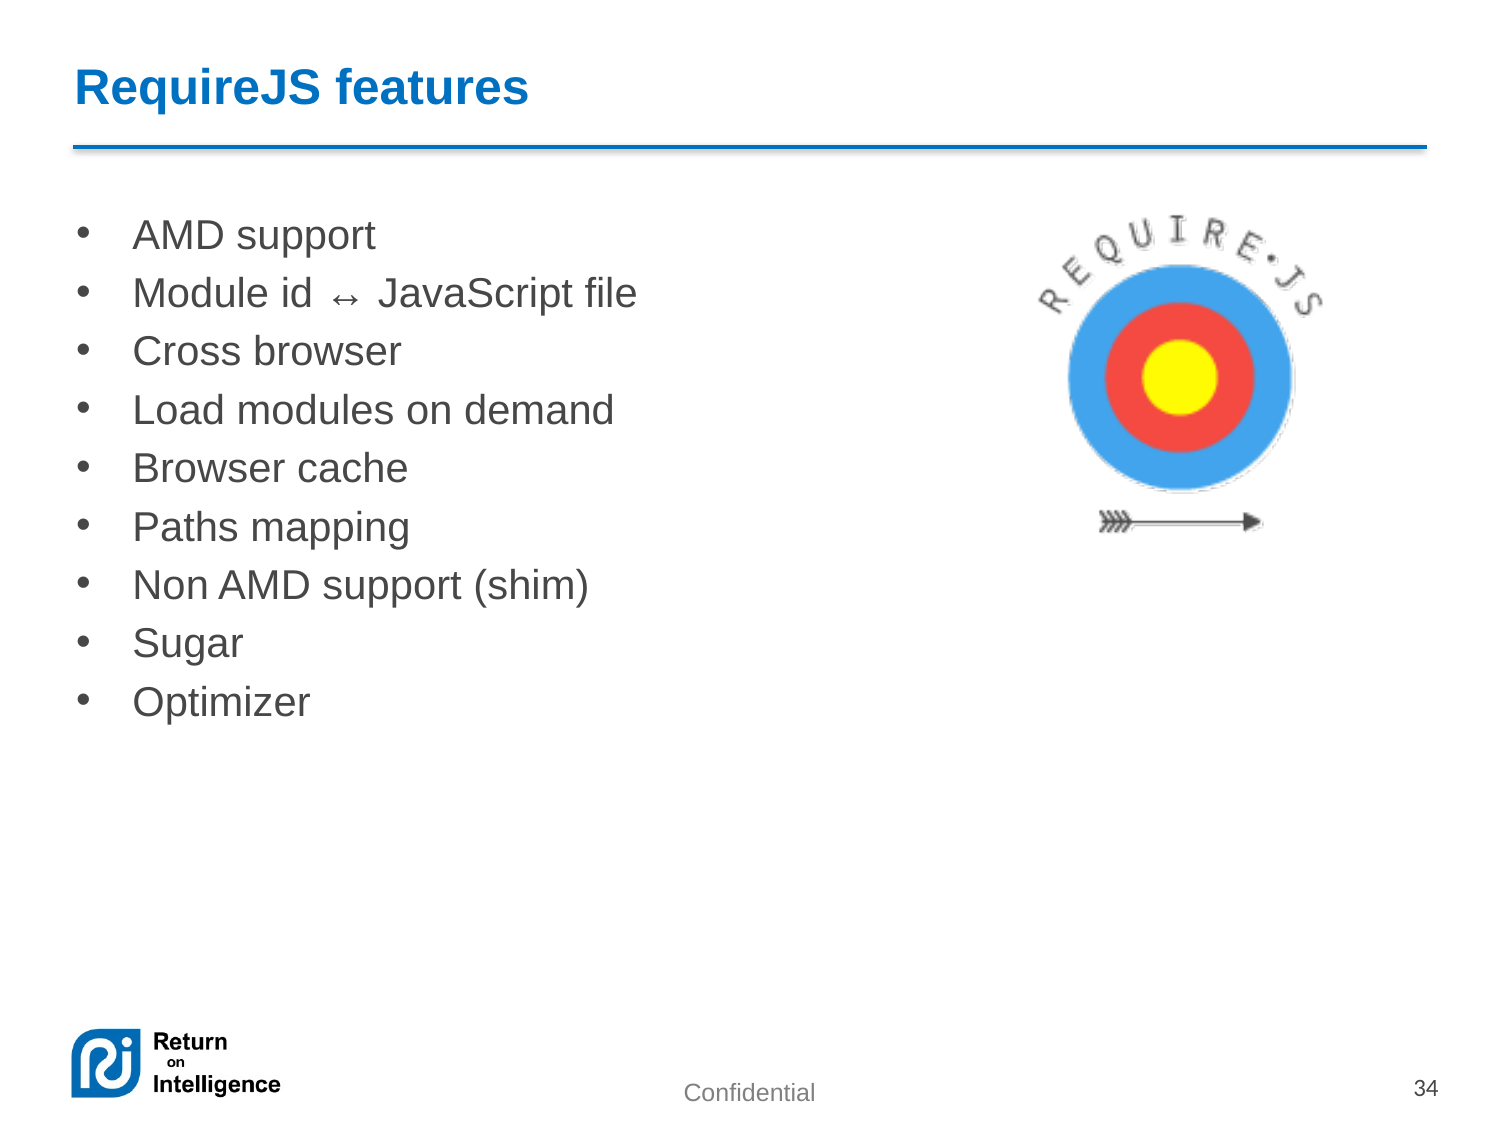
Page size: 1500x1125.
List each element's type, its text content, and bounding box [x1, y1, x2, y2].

picture [67, 1022, 289, 1098]
picture [910, 199, 1454, 541]
title RequireJS features [59, 2, 1454, 166]
list AMD support Module id ↔ JavaScript file Cross browser Load modules on demand Browser cache Paths mapping Non AMD support (shim) Sugar Optimizer [61, 199, 1454, 988]
